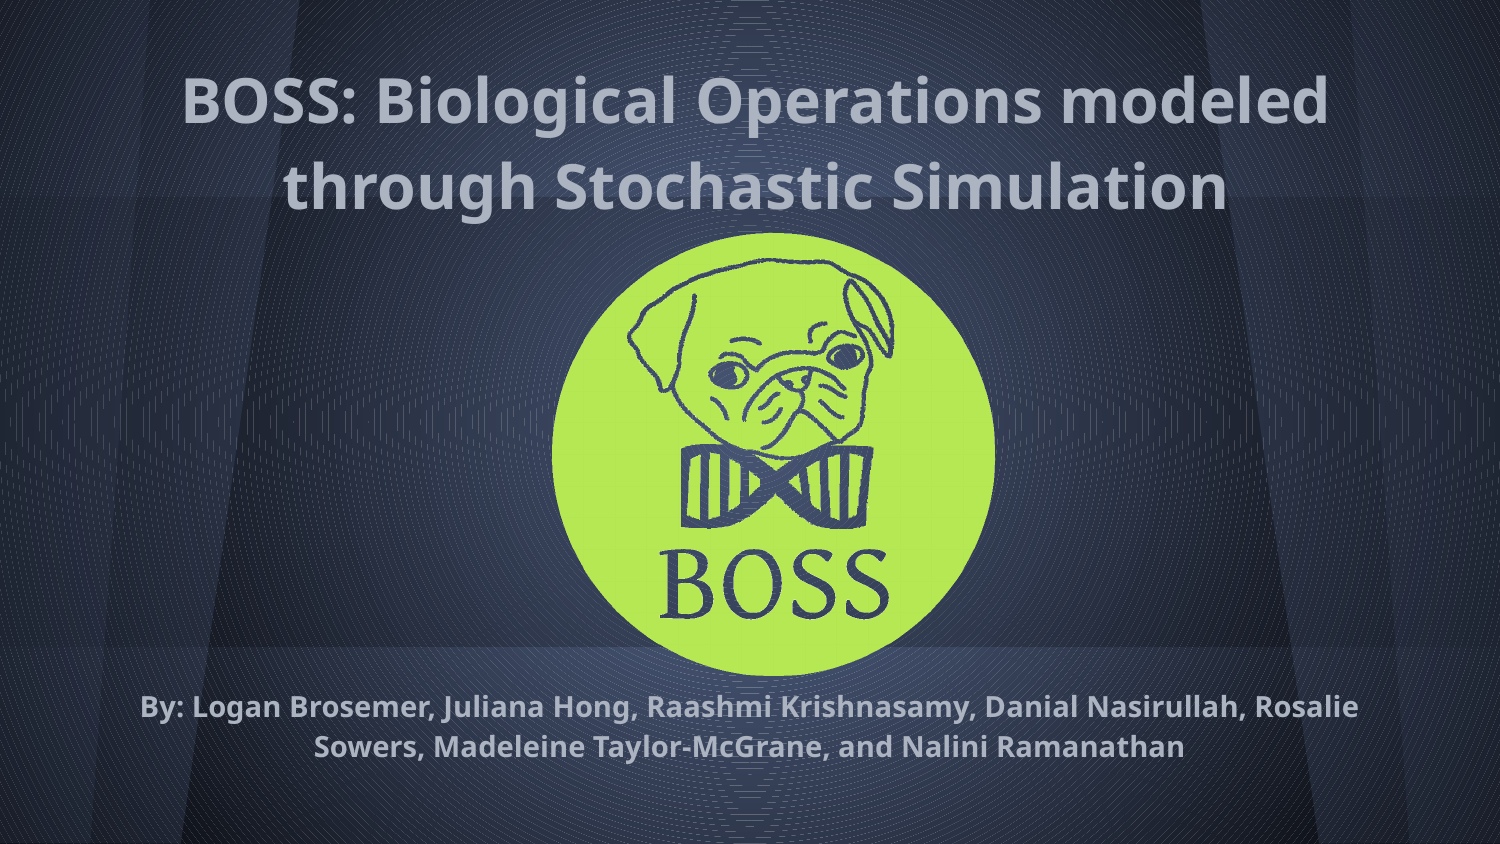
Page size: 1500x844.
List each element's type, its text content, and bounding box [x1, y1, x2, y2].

subtitle By: Logan Brosemer, Juliana Hong, Raashmi Krishnasamy, Danial Nasirullah, Rosalie Sowers, Madeleine Taylor-McGrane, and Nalini Ramanathan [112, 668, 1388, 797]
picture [552, 233, 995, 677]
title BOSS: Biological Operations modeled through Stochastic Simulation [118, 175, 1394, 366]
